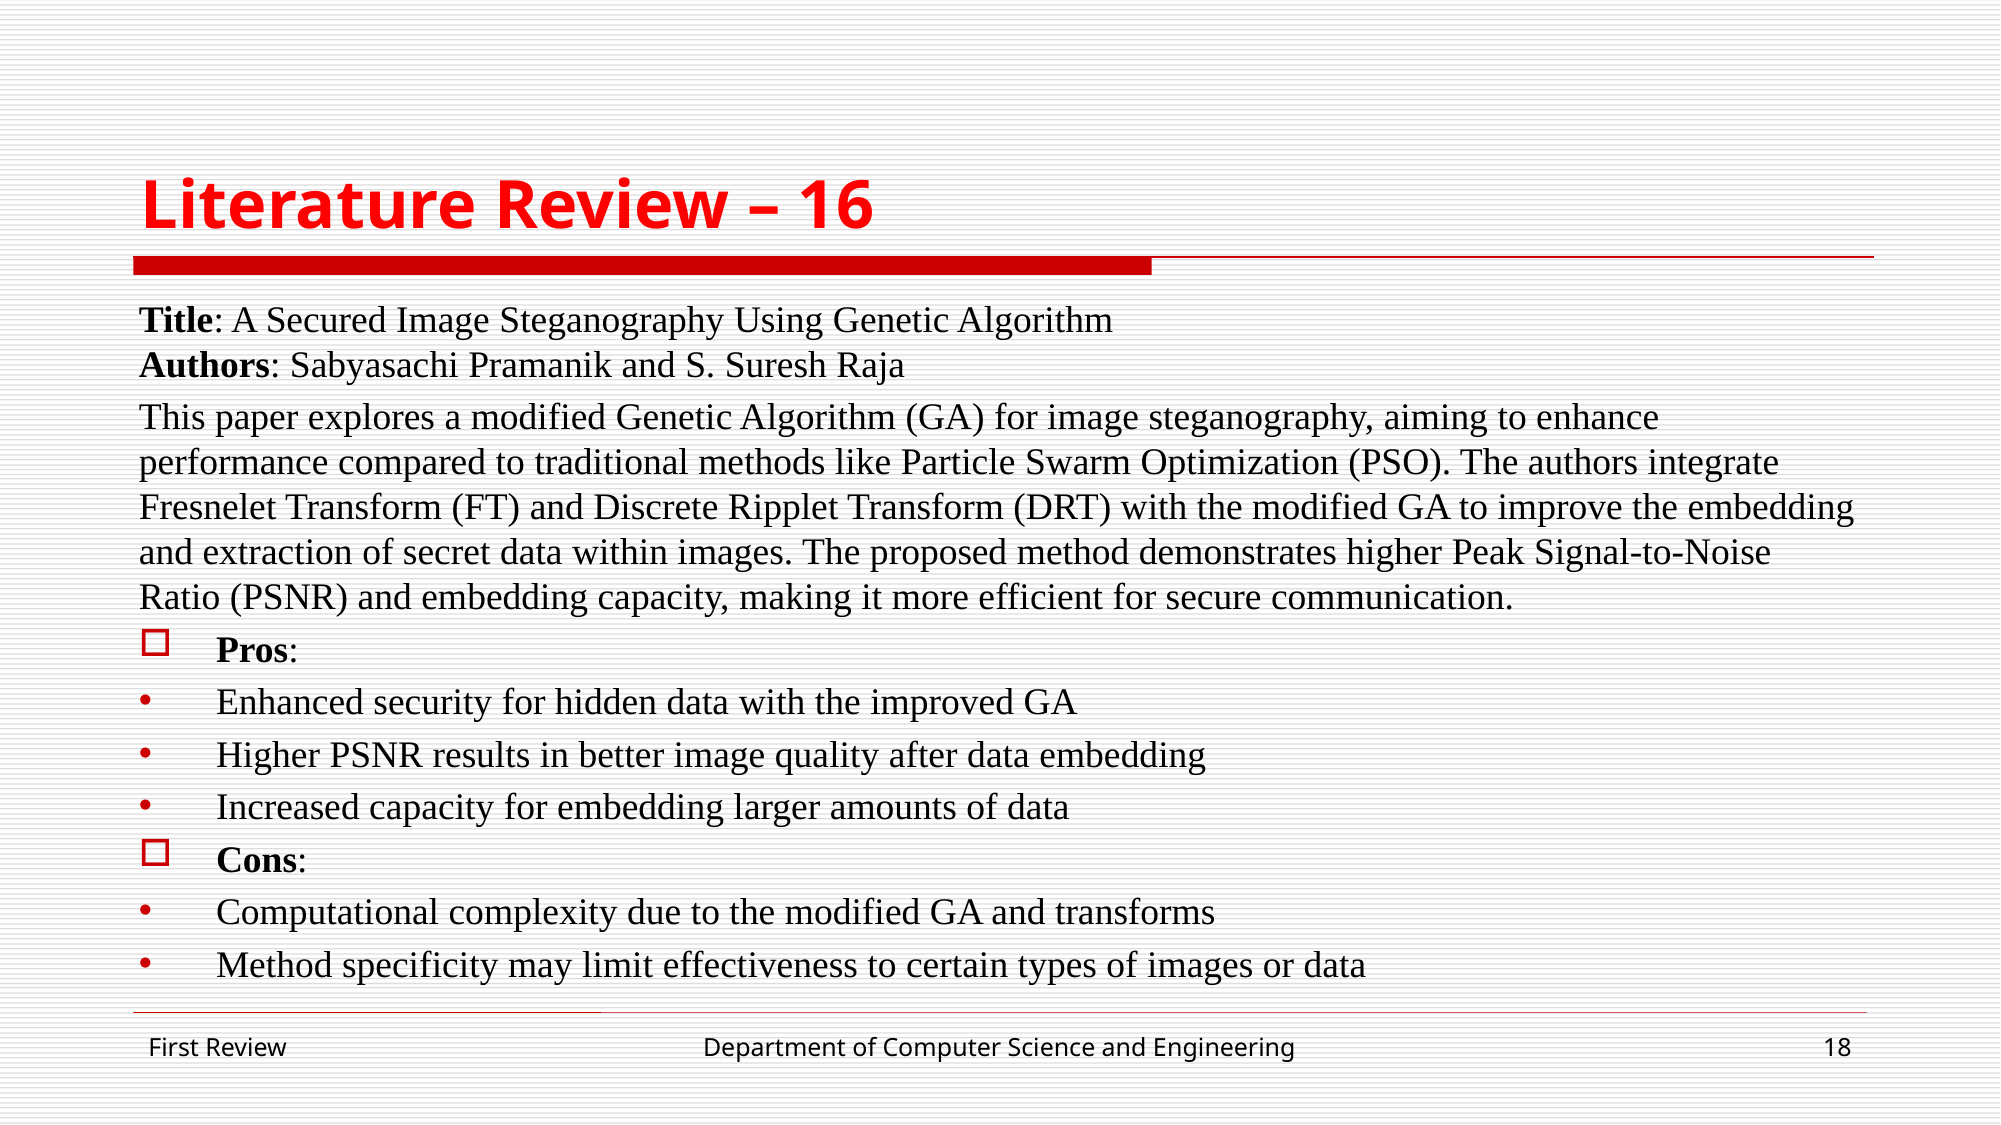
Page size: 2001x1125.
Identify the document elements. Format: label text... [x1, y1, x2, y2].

slide_number 18 [1433, 1024, 1867, 1103]
picture [0, 0, 2001, 1125]
list Title: A Secured Image Steganography Using Genetic Algorithm Authors: Sabyasachi Pramanik and S. Suresh Raja This paper explores a modified Genetic Algorithm (GA) for image steganography, aiming to enhance performance compared to traditional methods like Particle Swarm Optimization (PSO). The authors integrate Fresnelet Transform (FT) and Discrete Ripplet Transform (DRT) with the modified GA to improve the embedding and extraction of secret data within images. The proposed method demonstrates higher Peak Signal-to-Noise Ratio (PSNR) and embedding capacity, making it more efficient for secure communication. Pros: Enhanced security for hidden data with the improved GA Higher PSNR results in better image quality after data embedding Increased capacity for embedding larger amounts of data Cons: Computational complexity due to the modified GA and transforms Method specificity may limit effectiveness to certain types of images or data [123, 287, 1874, 988]
footer Department of Computer Science and Engineering [683, 1024, 1317, 1103]
title Literature Review – 16 [125, 50, 1876, 250]
slide_number First Review [133, 1024, 567, 1103]
